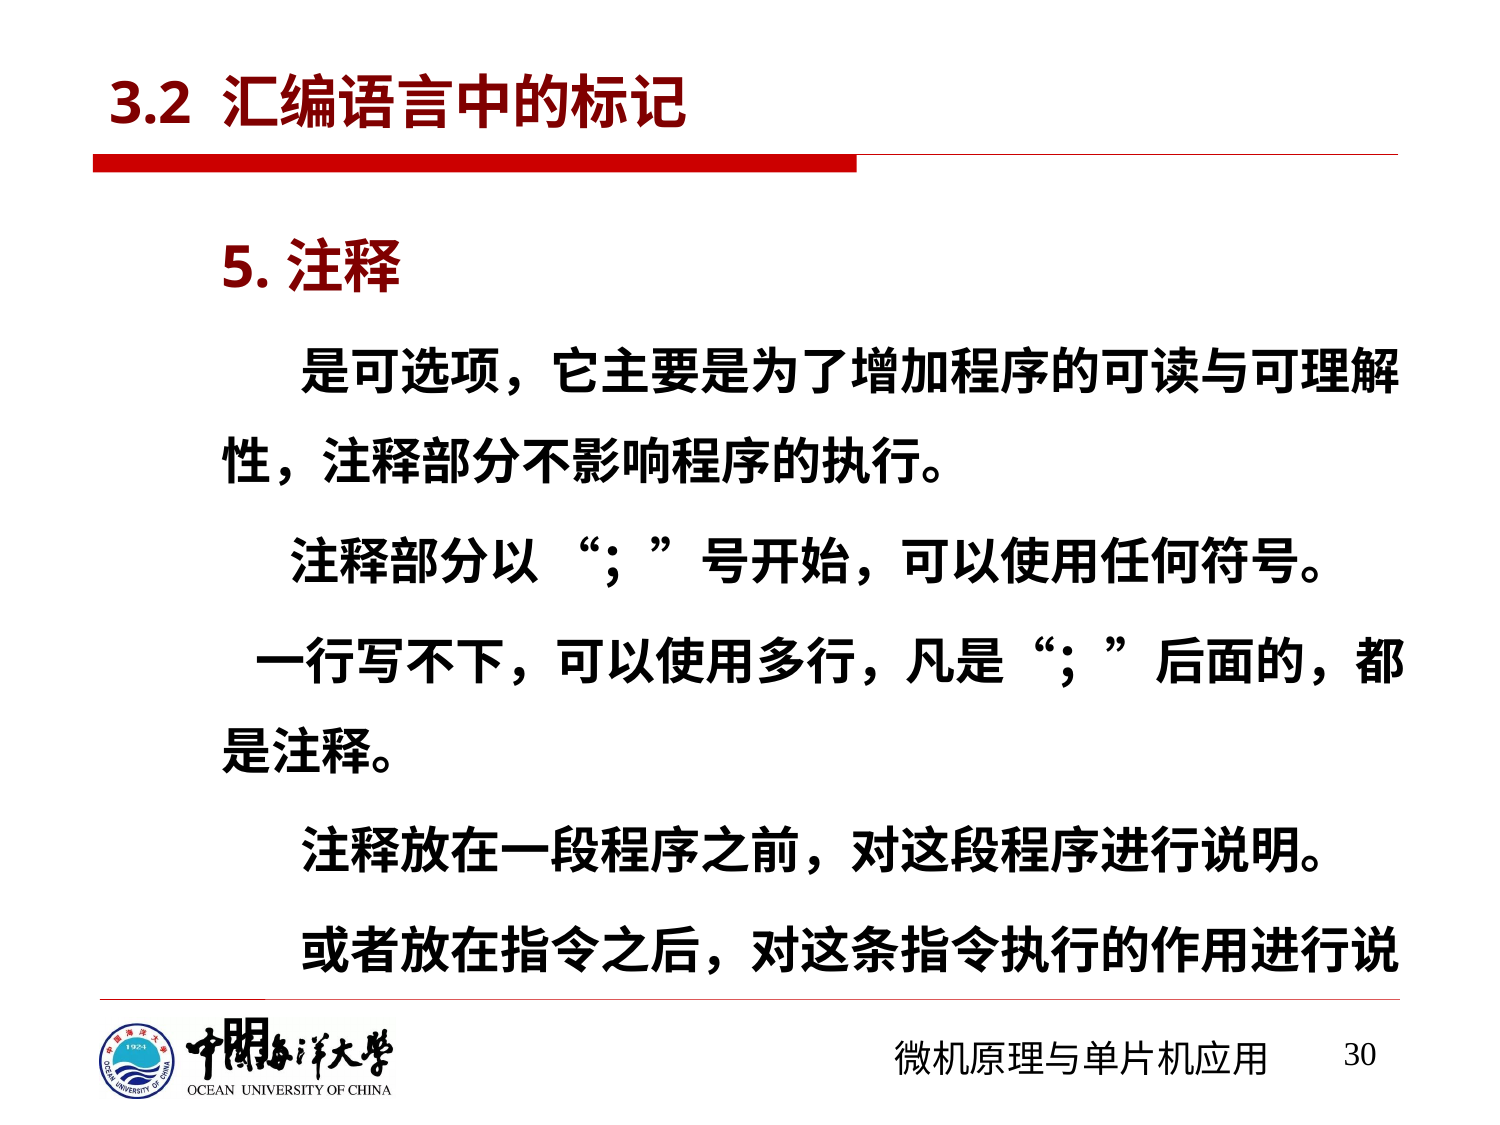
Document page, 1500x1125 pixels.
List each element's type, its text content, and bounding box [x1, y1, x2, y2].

list 5.注释 是可选项，它主要是为了增加程序的可读与可理解性，注释部分不影响程序的执行。 注释部分以 “；”号开始，可以使用任何符号。 一行写不下，可以使用多行，凡是“；”后面的，都是注释。 注释放在一段程序之前，对这段程序进行说明。 或者放在指令之后，对这条指令执行的作用进行说明。 [129, 193, 1442, 974]
slide_number 30 [1328, 1024, 1448, 1103]
picture [99, 1017, 396, 1099]
title 3.2 汇编语言中的标记 [94, 30, 1407, 143]
